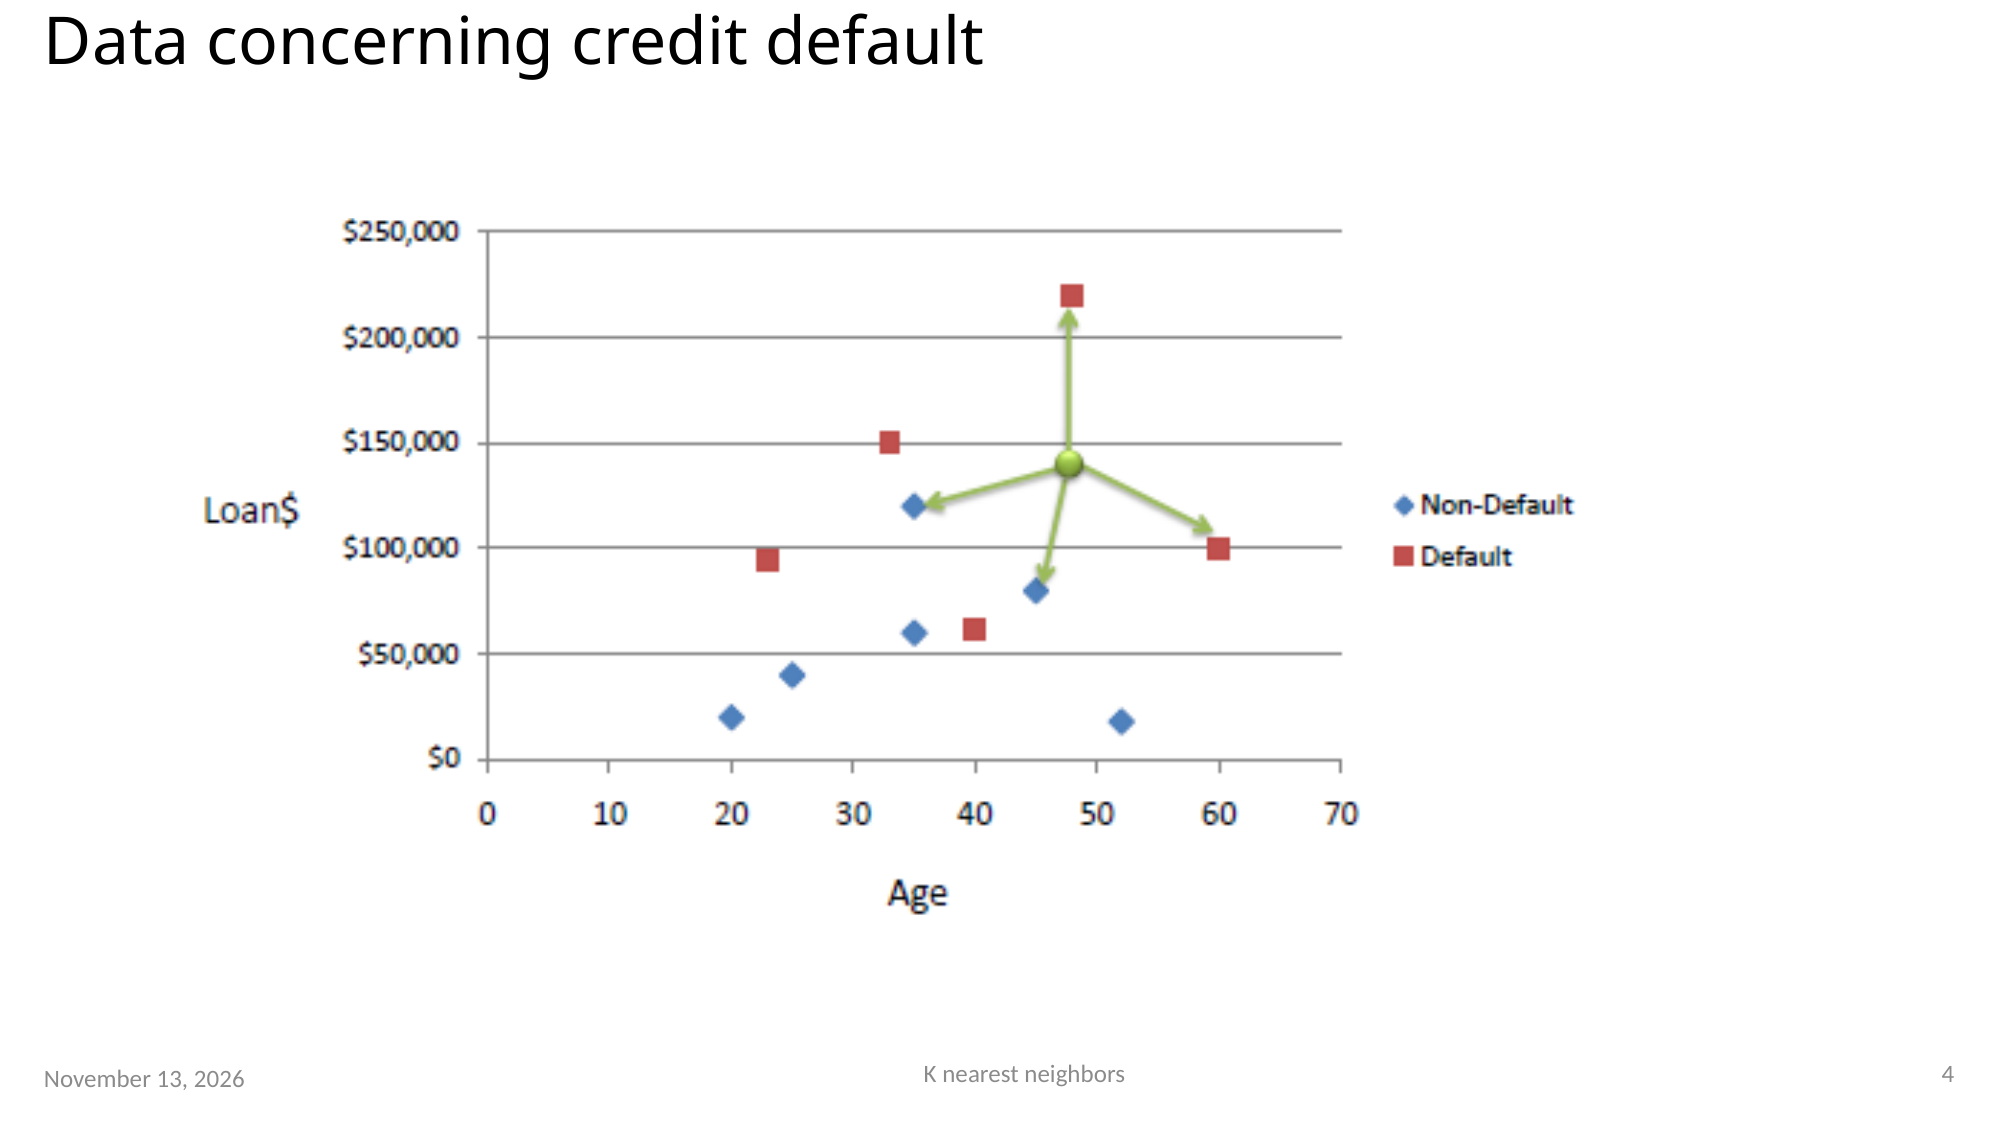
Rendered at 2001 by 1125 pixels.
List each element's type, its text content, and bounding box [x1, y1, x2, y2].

footer K nearest neighbors [350, 1042, 1699, 1103]
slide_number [29, 1047, 332, 1108]
title Data concerning credit default [29, 0, 1970, 88]
slide_number 4 [1717, 1042, 1970, 1103]
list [180, 218, 1607, 920]
